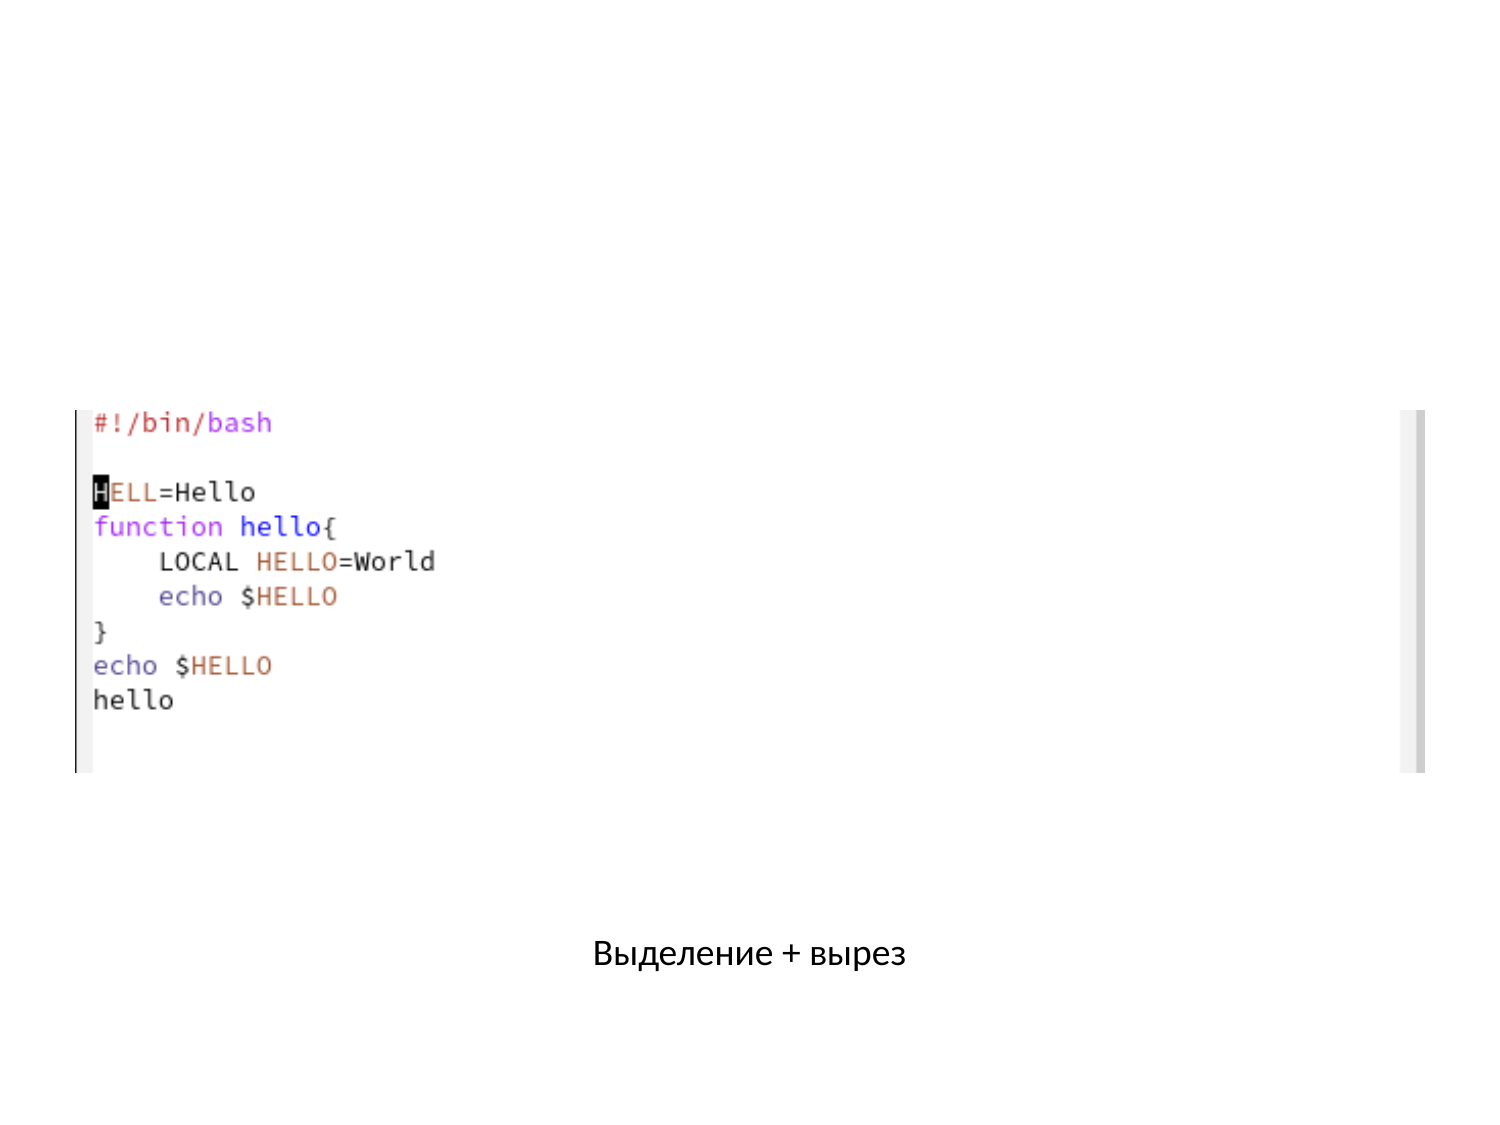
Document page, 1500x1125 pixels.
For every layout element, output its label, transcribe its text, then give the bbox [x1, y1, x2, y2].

picture [74, 410, 1426, 774]
text_box Выделение + вырез [74, 920, 1425, 1005]
